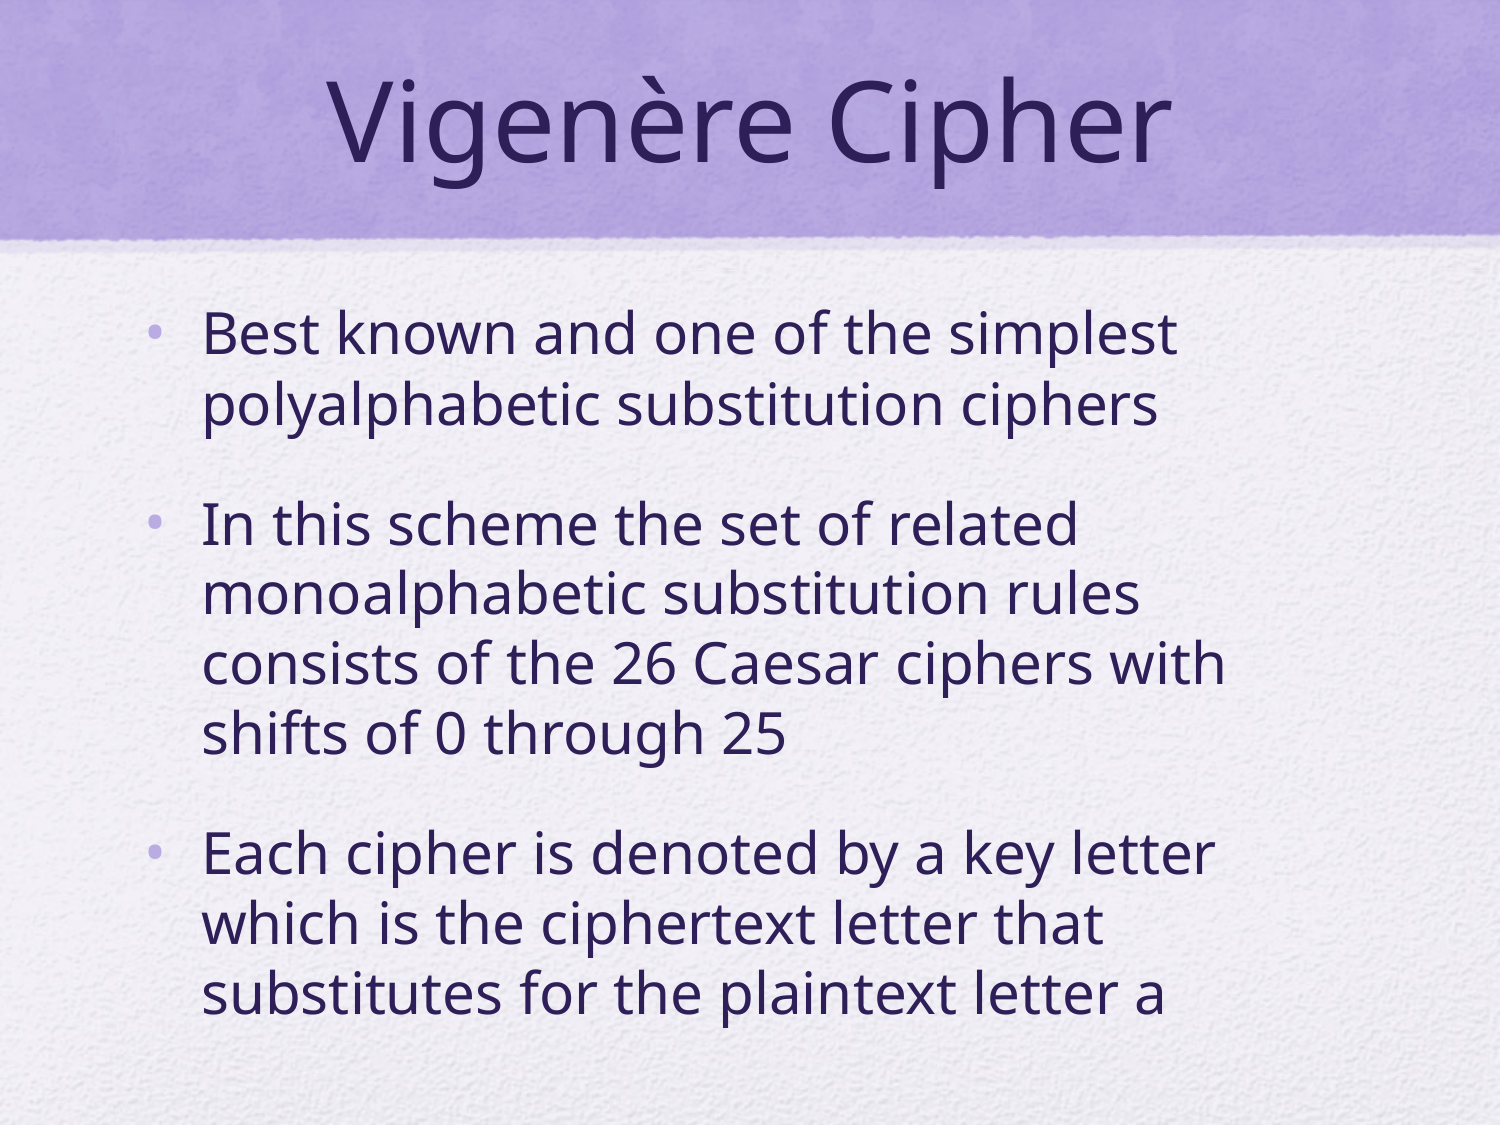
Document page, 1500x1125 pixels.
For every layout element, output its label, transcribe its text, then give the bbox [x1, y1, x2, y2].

picture [0, 225, 1500, 1125]
title Vigenère Cipher [129, 6, 1373, 239]
list Best known and one of the simplest polyalphabetic substitution ciphers In this scheme the set of related monoalphabetic substitution rules consists of the 26 Caesar ciphers with shifts of 0 through 25 Each cipher is denoted by a key letter which is the ciphertext letter that substitutes for the plaintext letter a [129, 288, 1373, 993]
